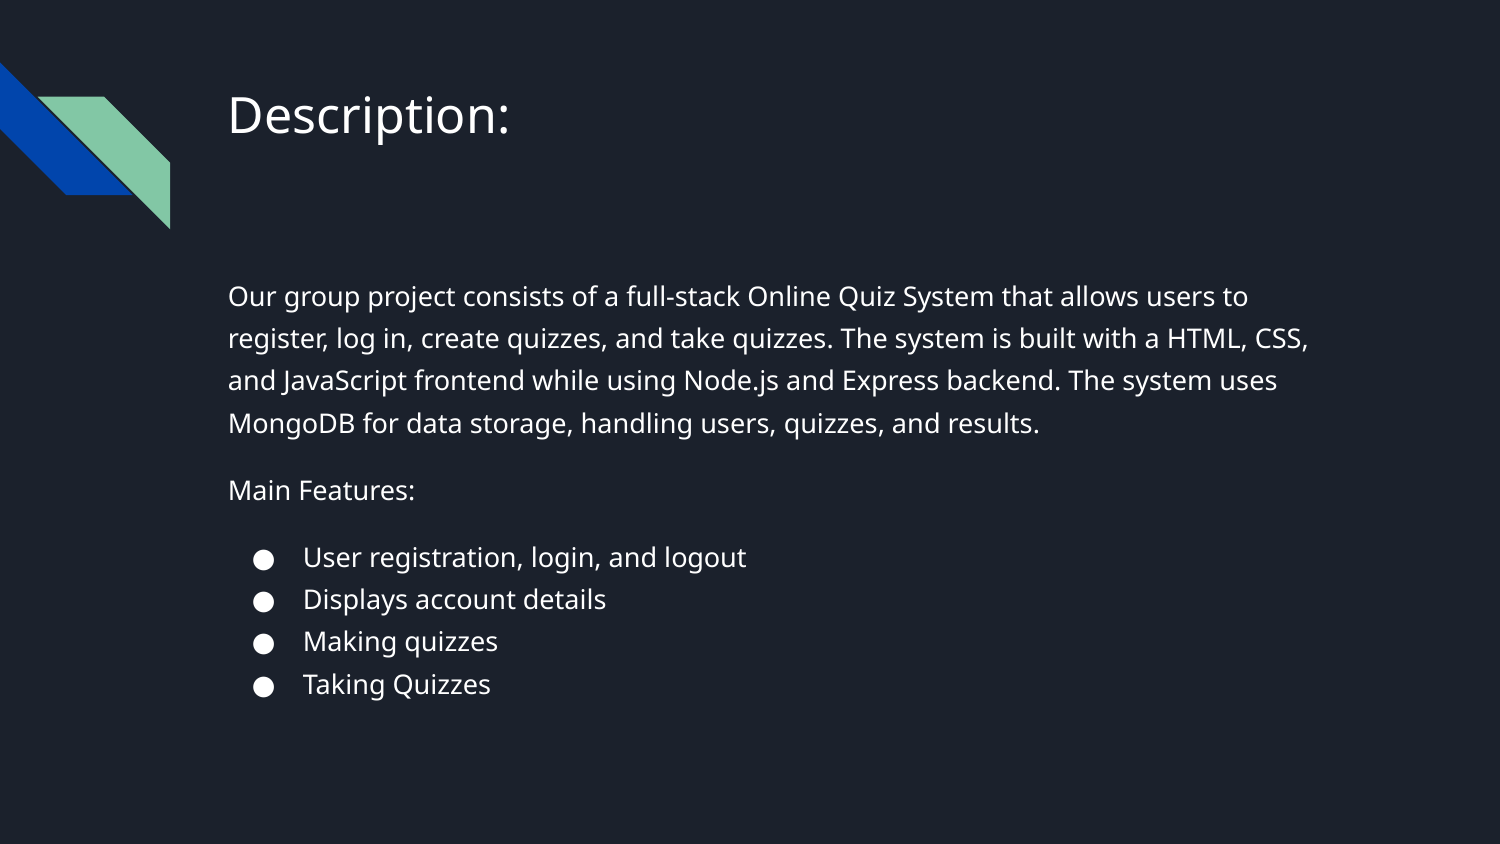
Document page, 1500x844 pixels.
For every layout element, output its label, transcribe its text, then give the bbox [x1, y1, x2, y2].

list Our group project consists of a full-stack Online Quiz System that allows users to register, log in, create quizzes, and take quizzes. The system is built with a HTML, CSS, and JavaScript frontend while using Node.js and Express backend. The system uses MongoDB for data storage, handling users, quizzes, and results. Main Features: User registration, login, and logout Displays account details Making quizzes Taking Quizzes [212, 257, 1368, 735]
title Description: [212, 64, 1368, 215]
